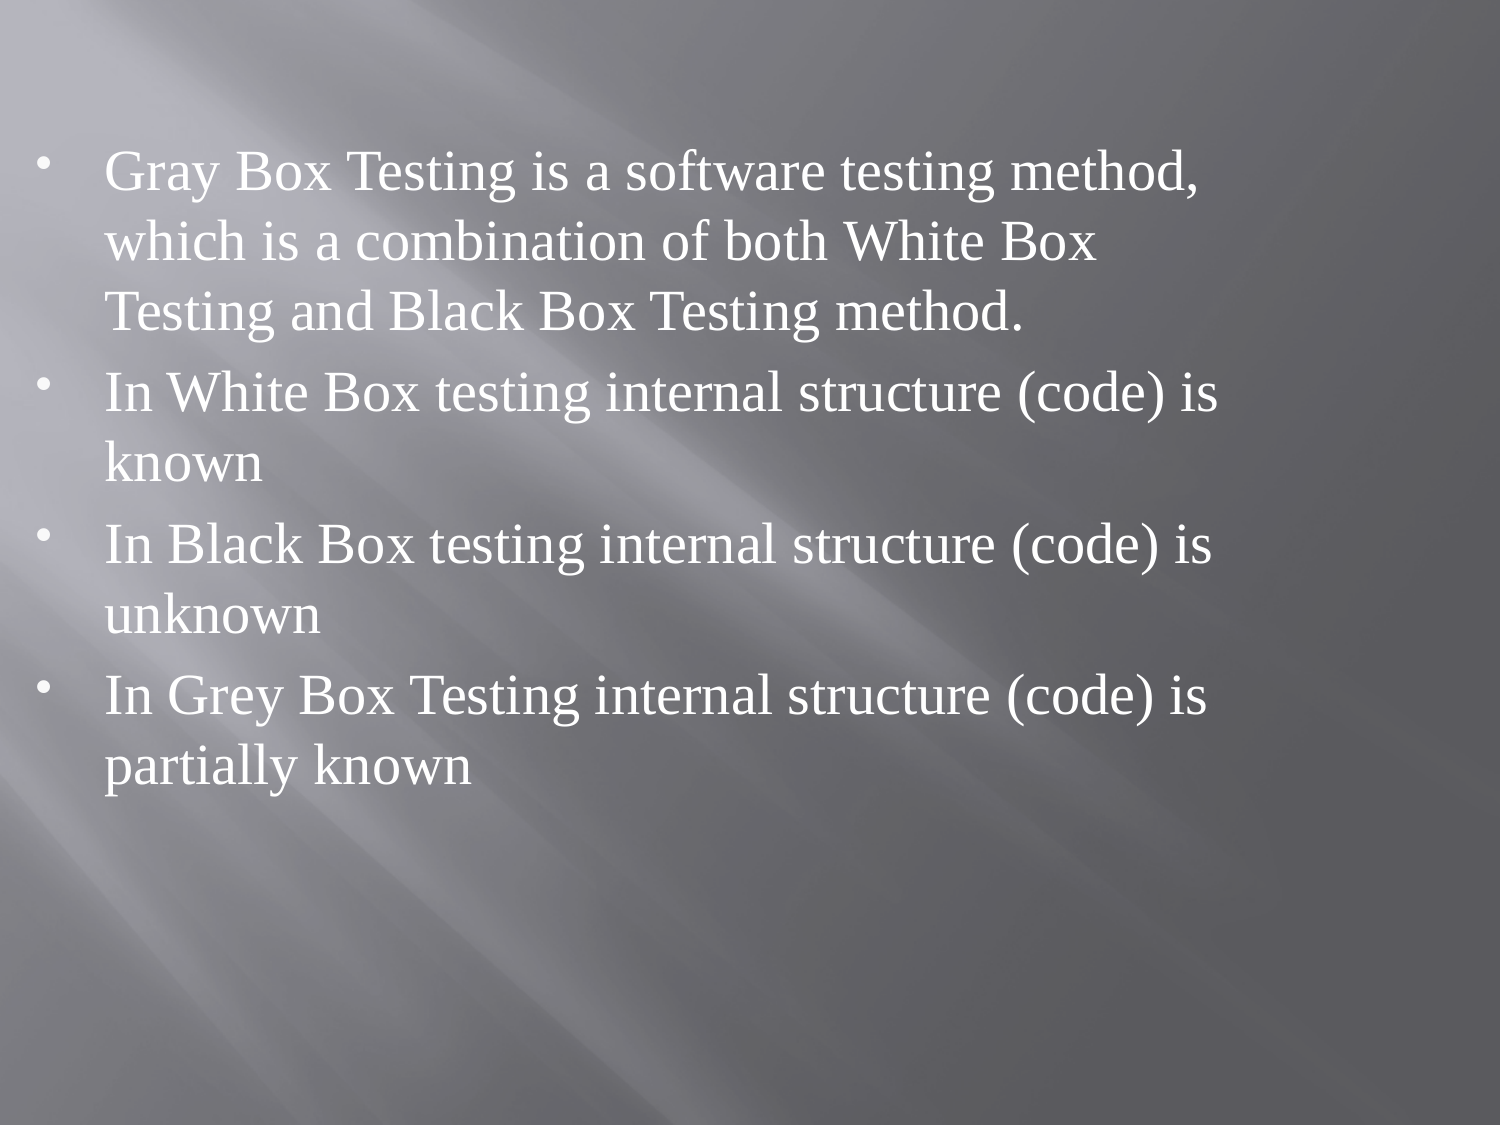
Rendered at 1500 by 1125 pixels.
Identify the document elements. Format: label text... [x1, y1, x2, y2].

list Gray Box Testing is a software testing method, which is a combination of both White Box Testing and Black Box Testing method. In White Box testing internal structure (code) is known In Black Box testing internal structure (code) is unknown In Grey Box Testing internal structure (code) is partially known [0, 125, 1363, 975]
